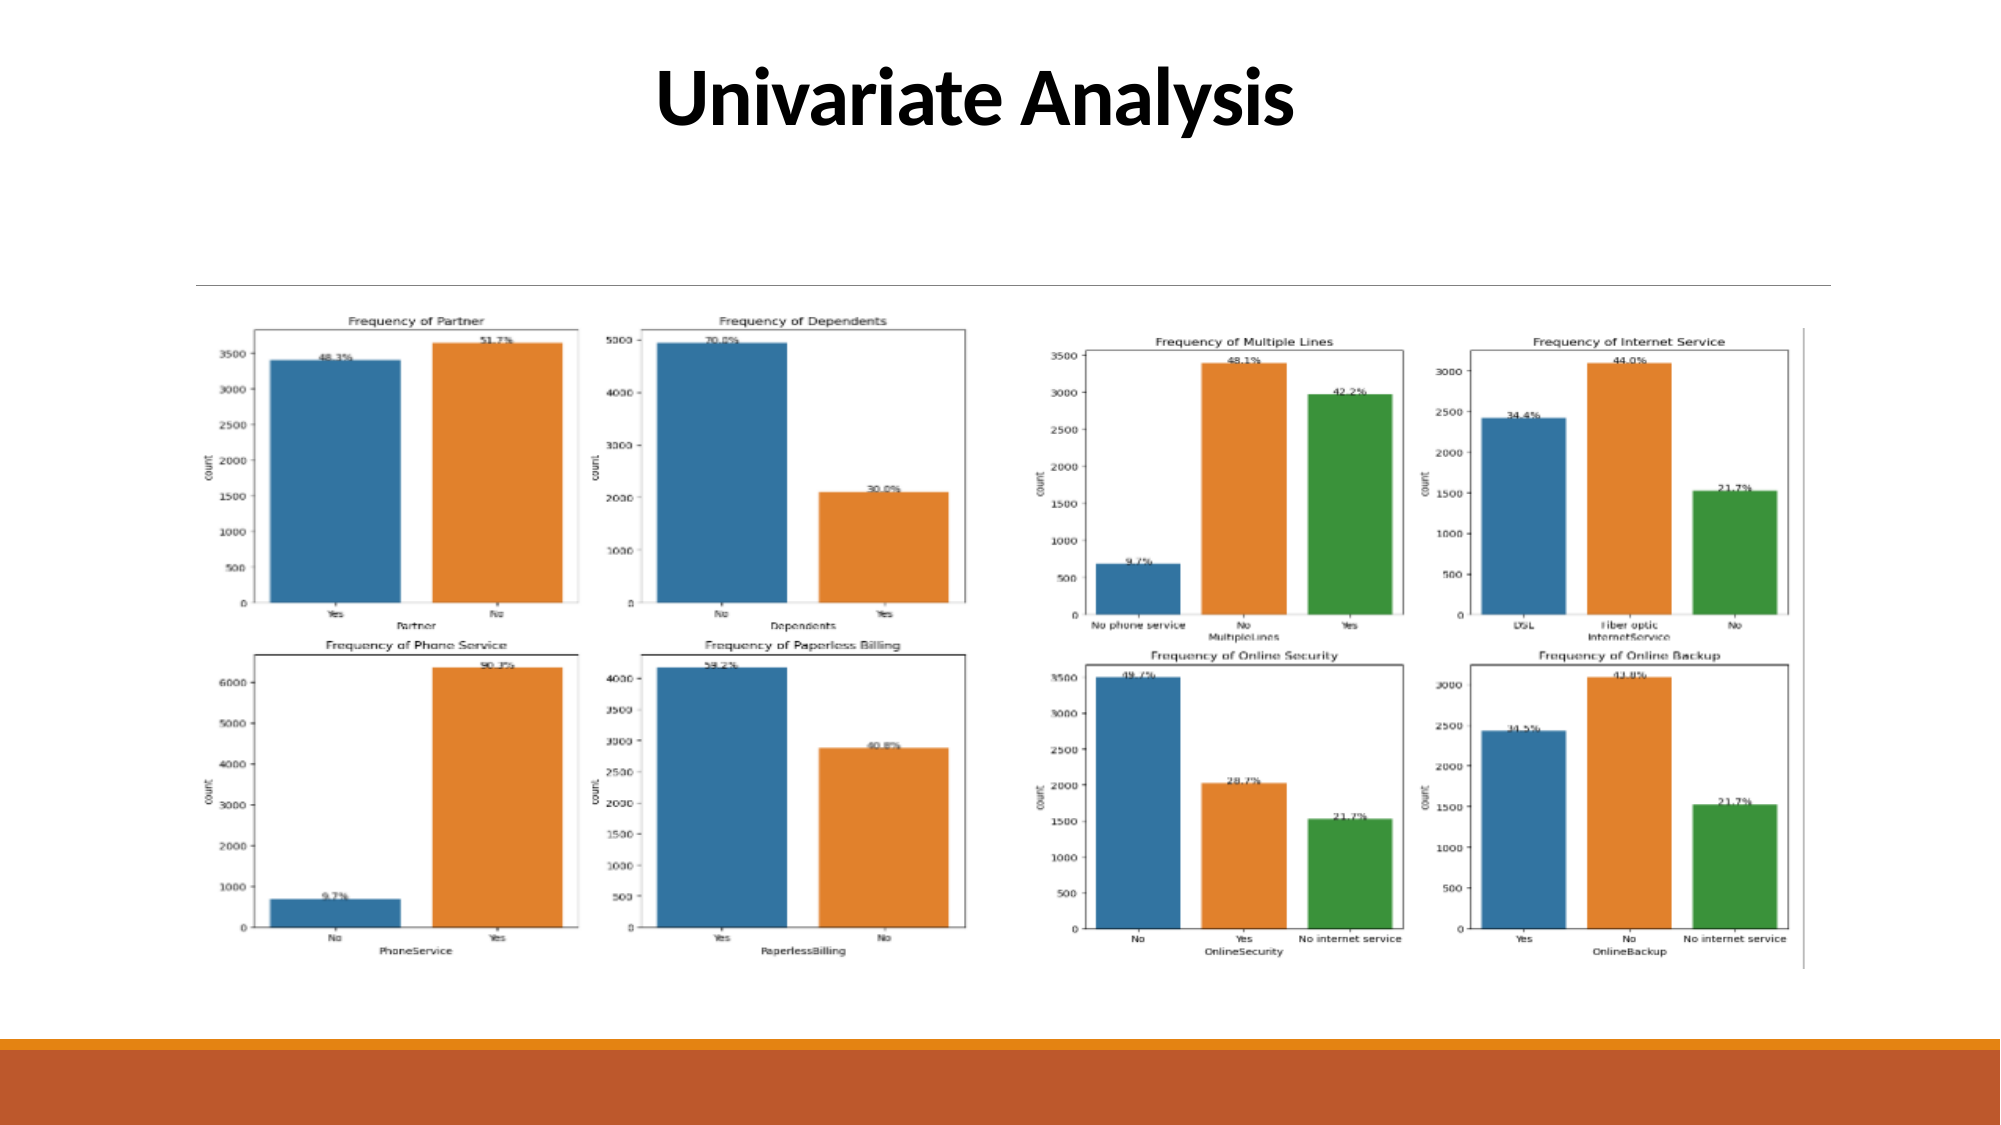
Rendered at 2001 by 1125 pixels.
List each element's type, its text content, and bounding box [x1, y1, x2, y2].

title Univariate Analysis [170, 33, 1782, 150]
picture [1017, 327, 1809, 969]
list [182, 307, 982, 969]
